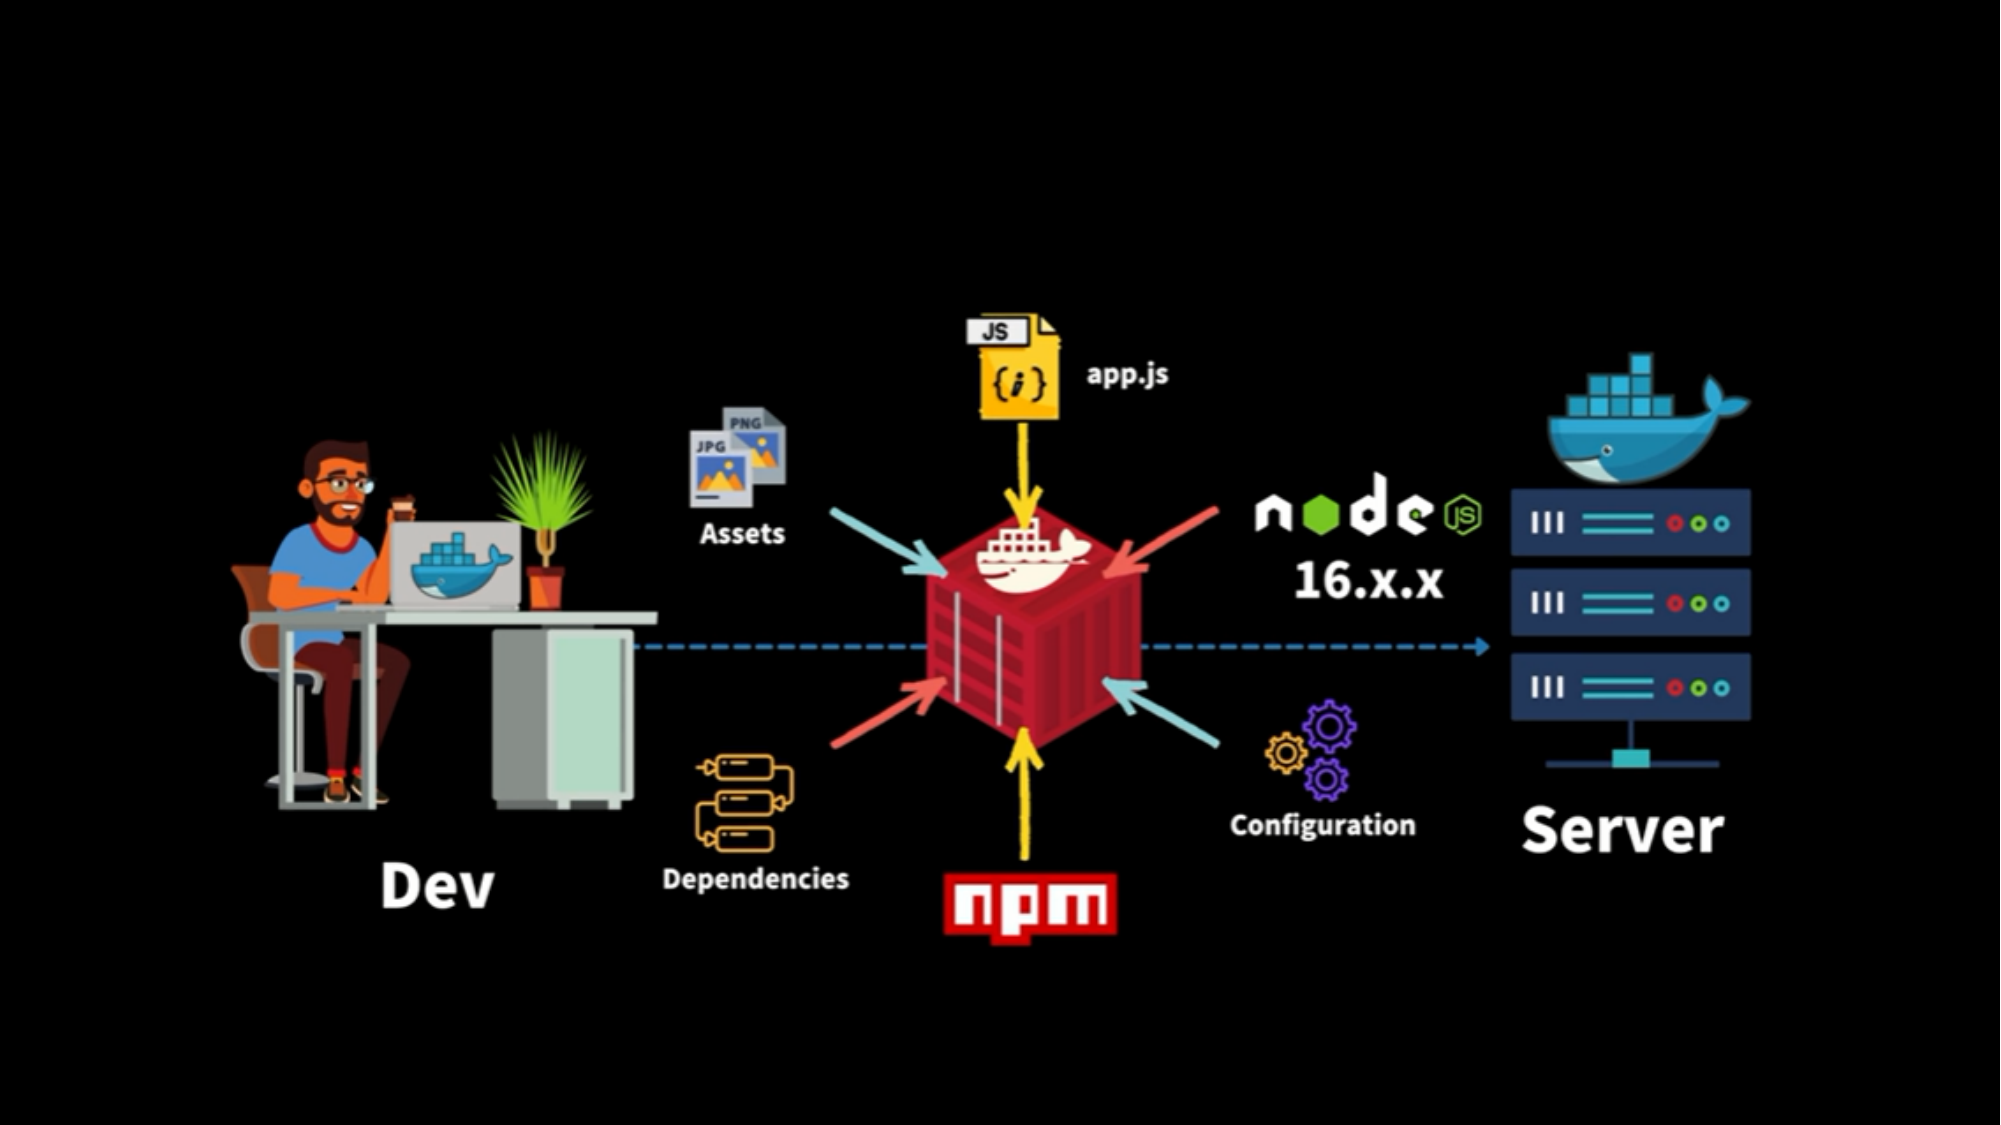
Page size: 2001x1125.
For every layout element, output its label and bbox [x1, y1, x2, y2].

picture [157, 73, 1843, 988]
